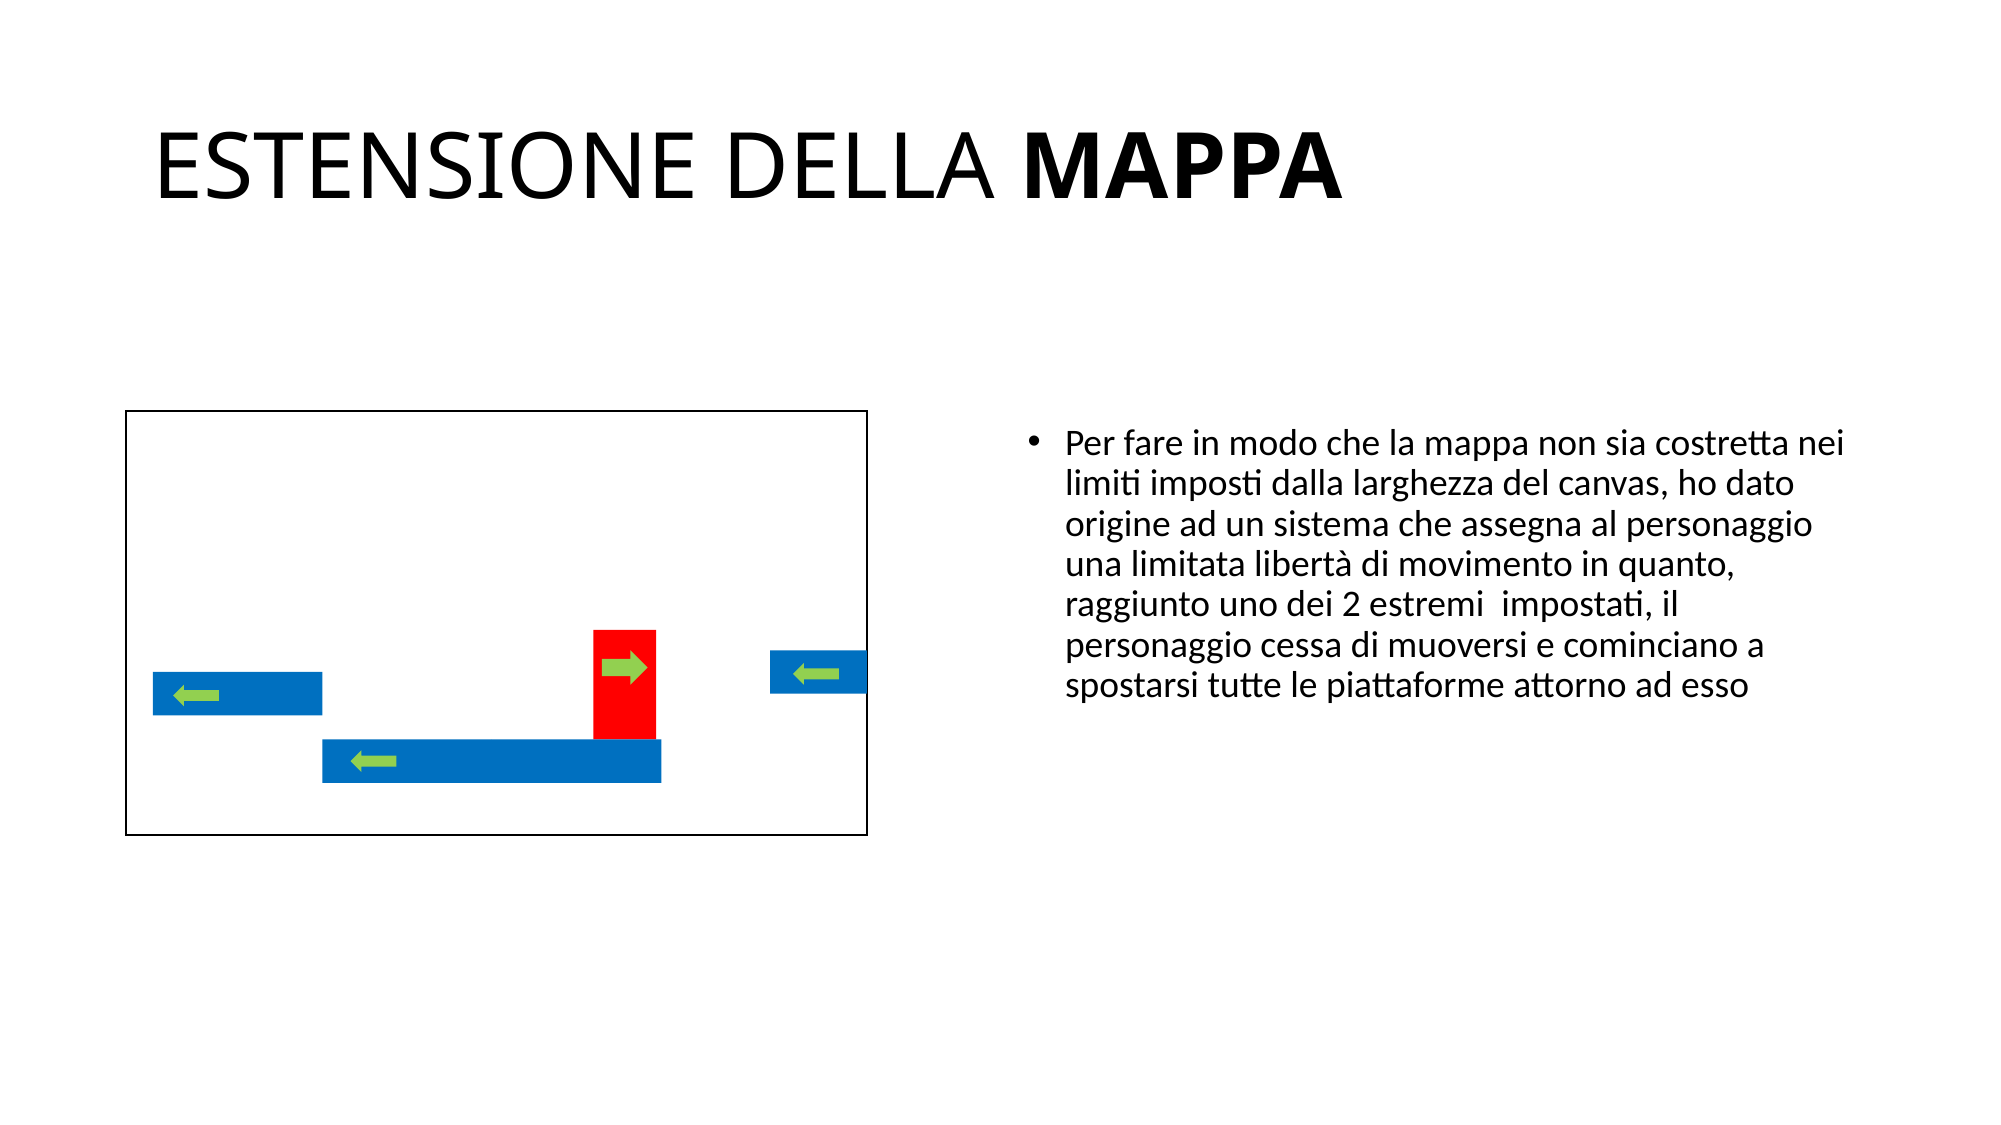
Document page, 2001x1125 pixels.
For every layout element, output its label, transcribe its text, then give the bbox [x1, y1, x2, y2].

text_box [321, 738, 491, 784]
text_box [592, 629, 657, 738]
title ESTENSIONE DELLA MAPPA [137, 59, 1863, 278]
text_box [600, 647, 650, 688]
text_box [769, 649, 868, 695]
text_box [171, 682, 220, 709]
text_box [125, 410, 868, 836]
list Per fare in modo che la mappa non sia costretta nei limiti imposti dalla larghezza del canvas, ho dato origine ad un sistema che assegna al personaggio una limitata libertà di movimento in quanto, raggiunto uno dei 2 estremi impostati, il personaggio cessa di muoversi e cominciano a spostarsi tutte le piattaforme attorno ad esso [1012, 415, 1863, 1125]
text_box [491, 738, 662, 784]
text_box [349, 747, 398, 775]
text_box [791, 660, 840, 688]
text_box [152, 671, 323, 716]
